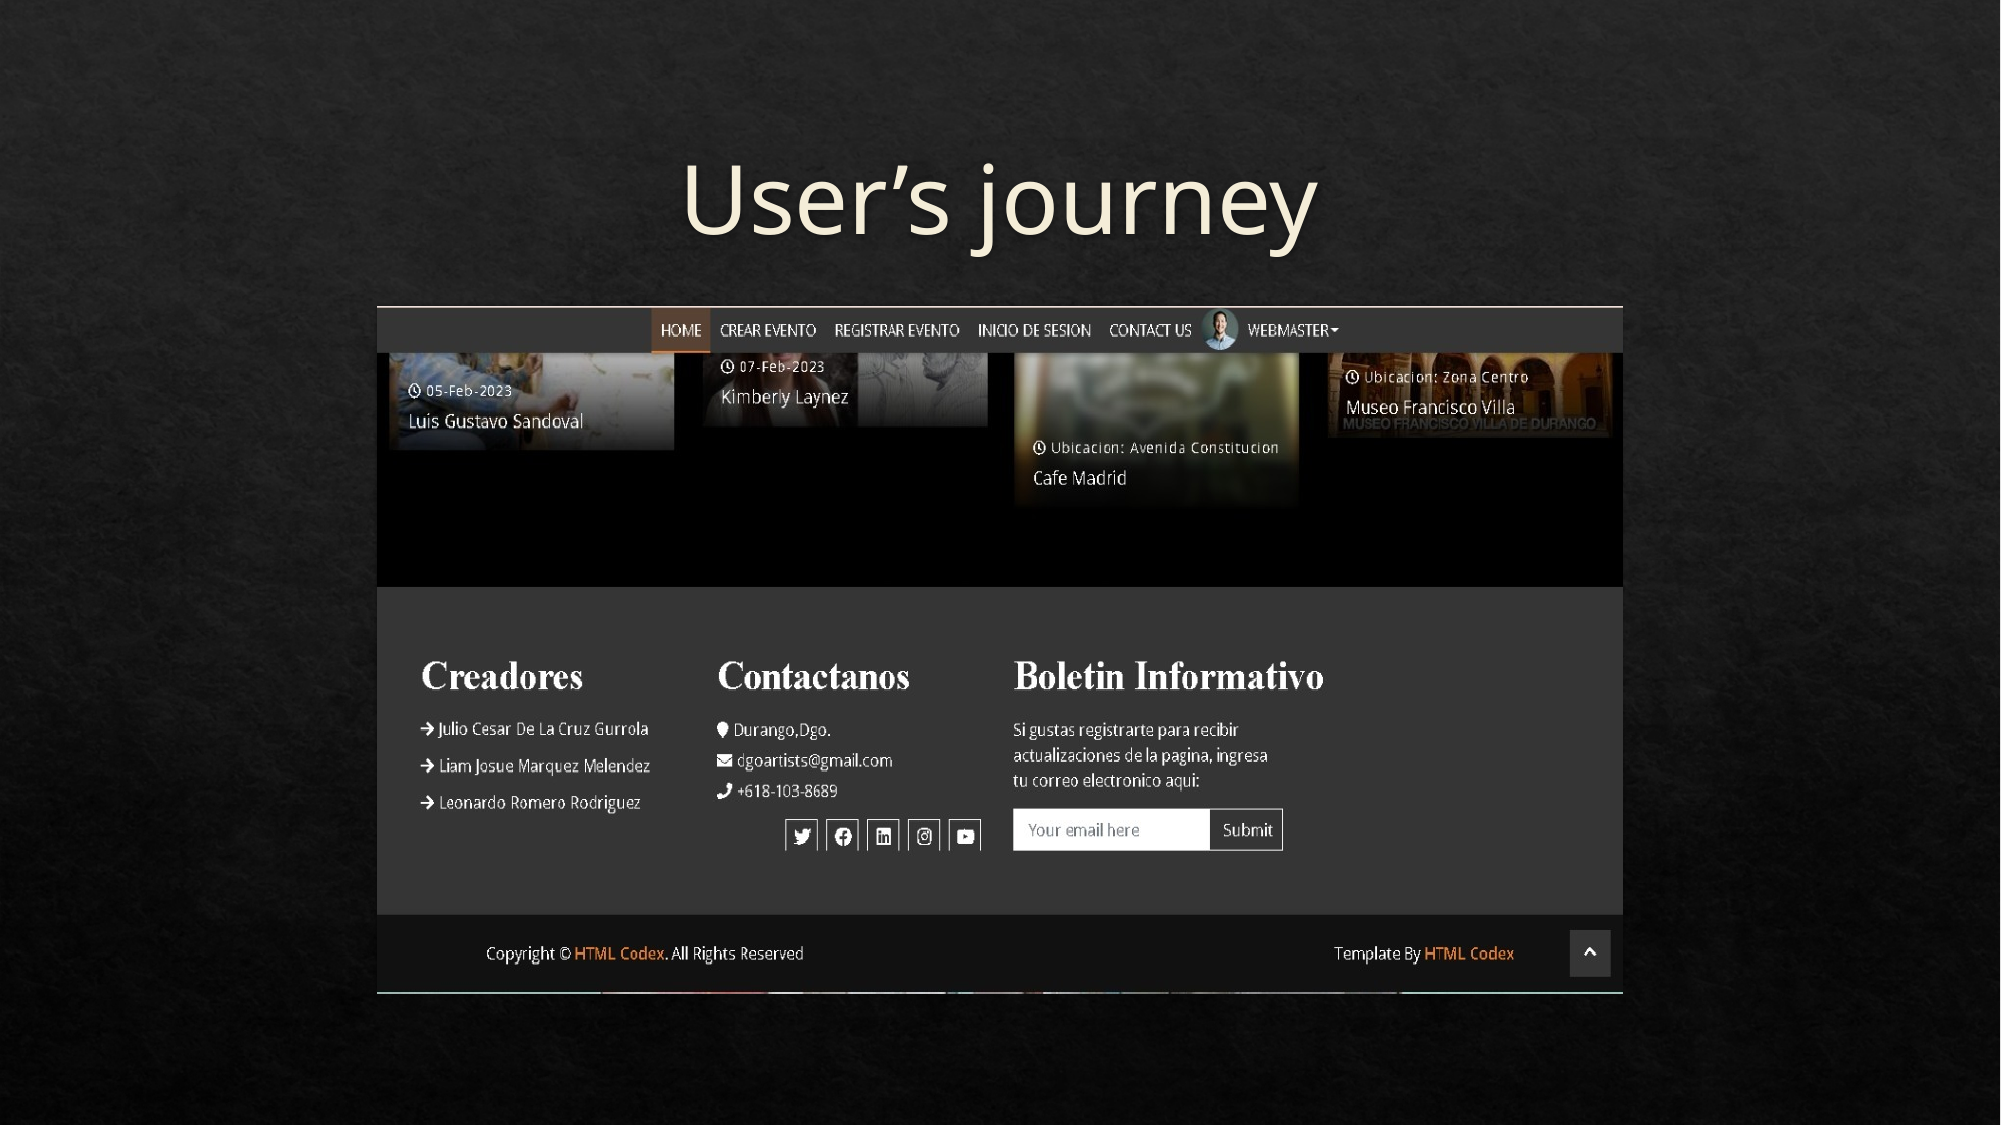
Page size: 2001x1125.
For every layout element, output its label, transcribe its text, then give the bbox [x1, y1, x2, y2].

title User’s journey [149, 99, 1849, 307]
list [377, 306, 1623, 994]
